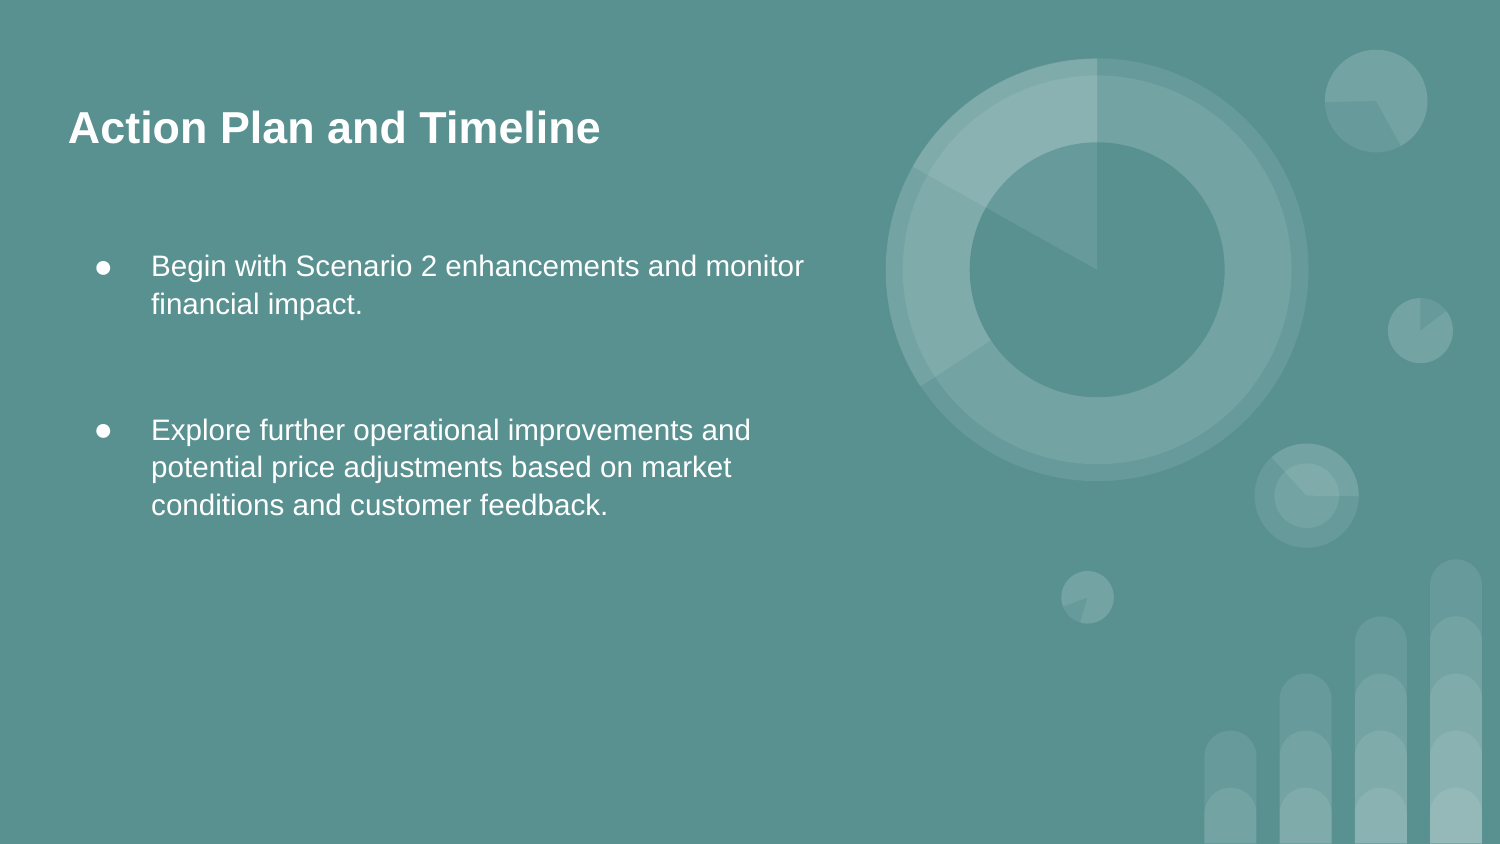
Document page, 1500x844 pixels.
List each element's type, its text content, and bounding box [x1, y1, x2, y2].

title Action Plan and Timeline Begin with Scenario 2 enhancements and monitor financial impact. Explore further operational improvements and potential price adjustments based on market conditions and customer feedback. [52, 80, 879, 764]
